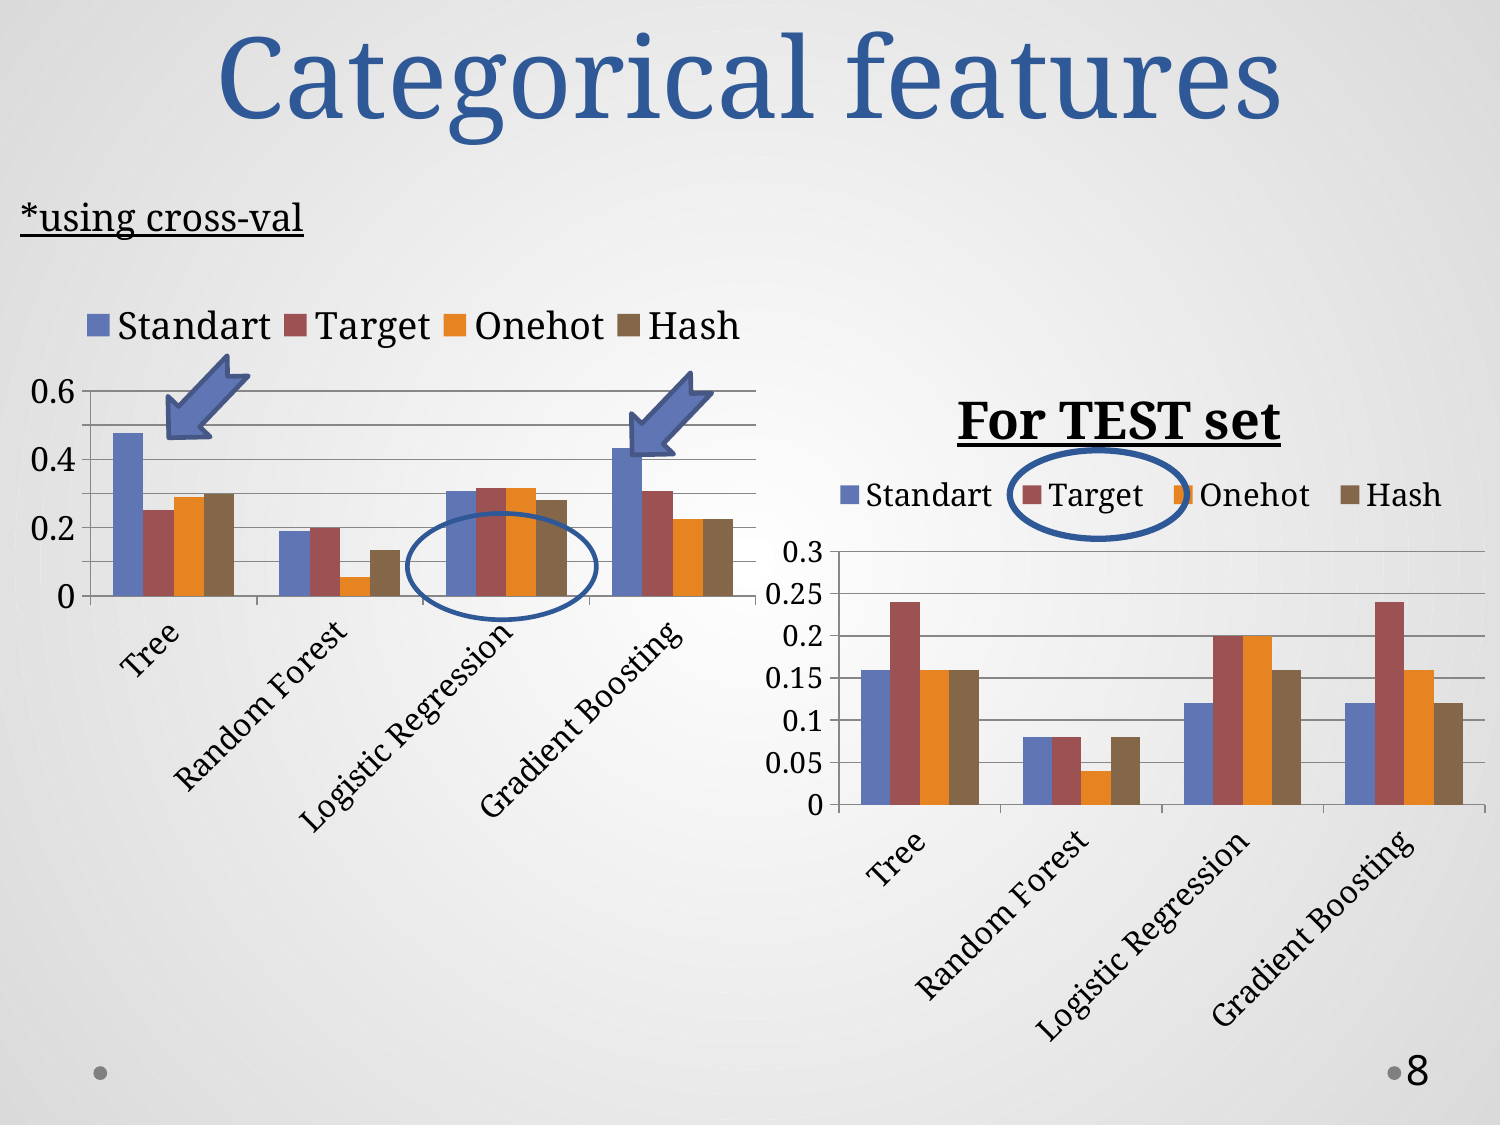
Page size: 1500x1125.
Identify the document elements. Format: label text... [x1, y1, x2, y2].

text_box Categorical features [74, 0, 1425, 149]
text_box For TEST set [942, 379, 1297, 451]
text_box *using cross-val [5, 186, 549, 246]
slide_number 8 [1401, 1072, 1494, 1103]
chart [14, 279, 1500, 1063]
text_box [1065, 447, 1132, 451]
